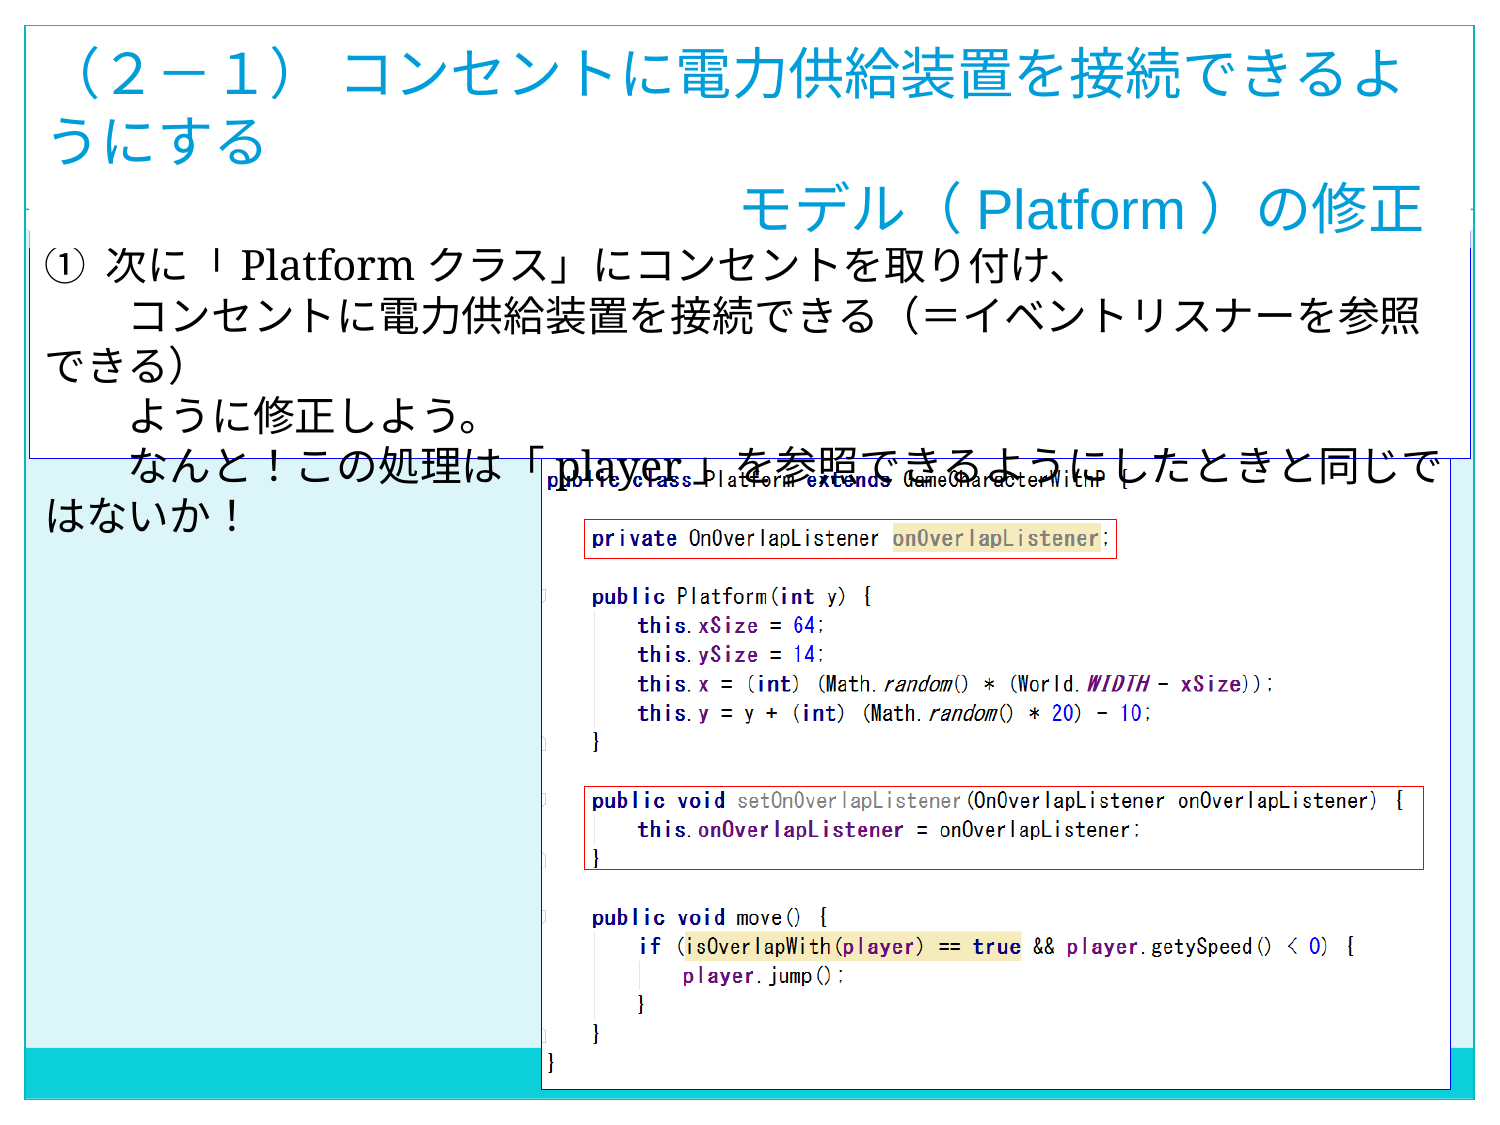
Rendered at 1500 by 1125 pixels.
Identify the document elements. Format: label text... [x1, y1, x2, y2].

title ① 次に「Platformクラス」にコンセントを取り付け、 コンセントに電力供給装置を接続できる（＝イベントリスナーを参照できる） ように修正しよう。 なんと！この処理は「player」を参照できるようにしたときと同じではないか！ [29, 249, 1471, 459]
text_box （２－１） コンセントに電力供給装置を接続できるようにする モデル（Platform）の修正 [29, 30, 1471, 249]
picture [541, 458, 1452, 1091]
